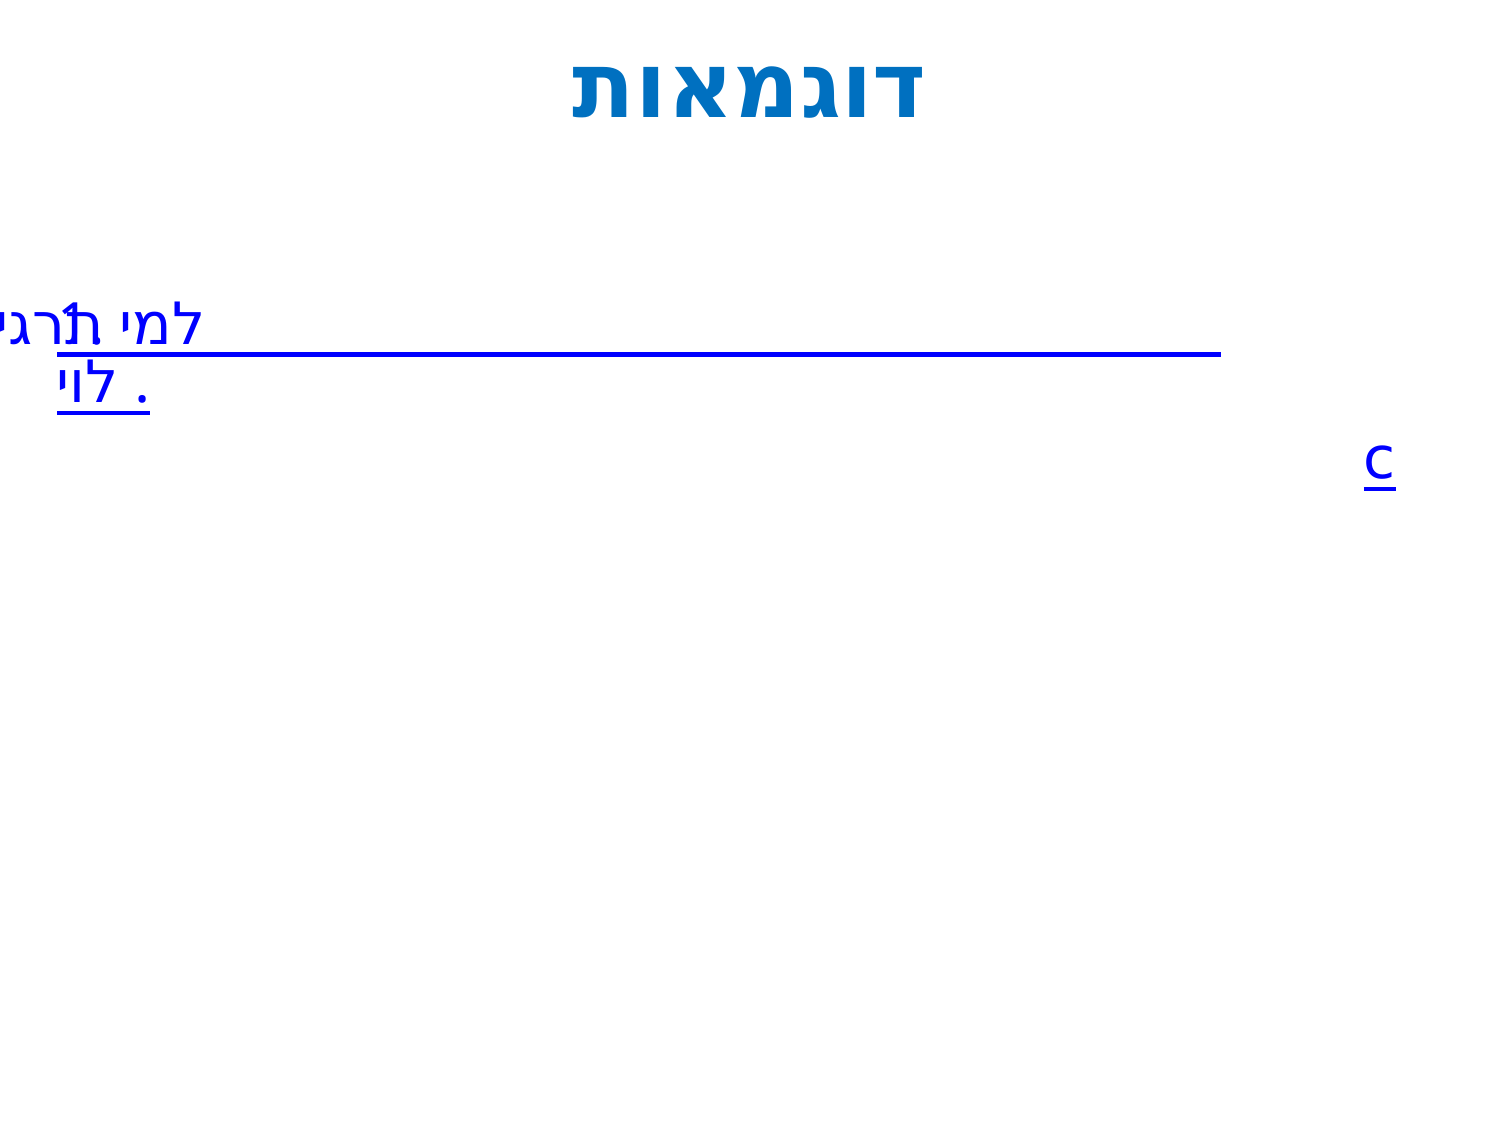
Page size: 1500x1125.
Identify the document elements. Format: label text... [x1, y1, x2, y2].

title דוגמאות [30, 0, 1469, 180]
text_box 1. תרגילי דוגמא מטריצה כפרמטר של פונקציה - למילוי.c [89, 278, 1411, 446]
